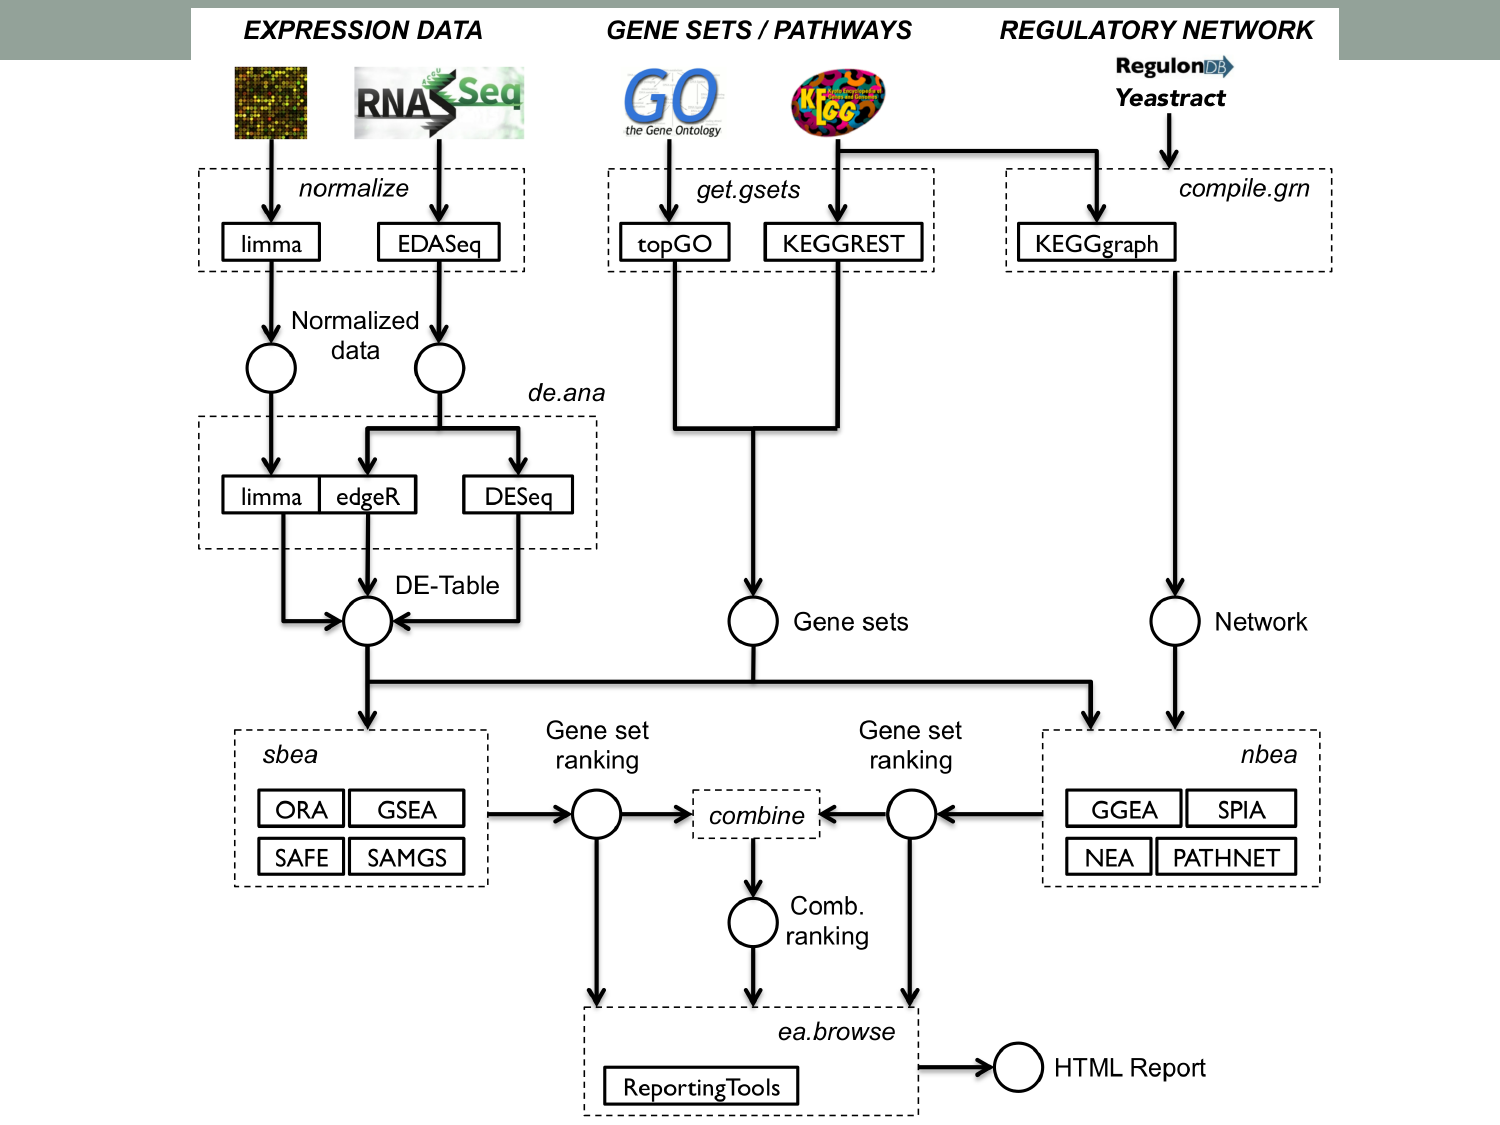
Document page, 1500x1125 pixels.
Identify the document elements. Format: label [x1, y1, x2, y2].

picture [191, 7, 1339, 1125]
